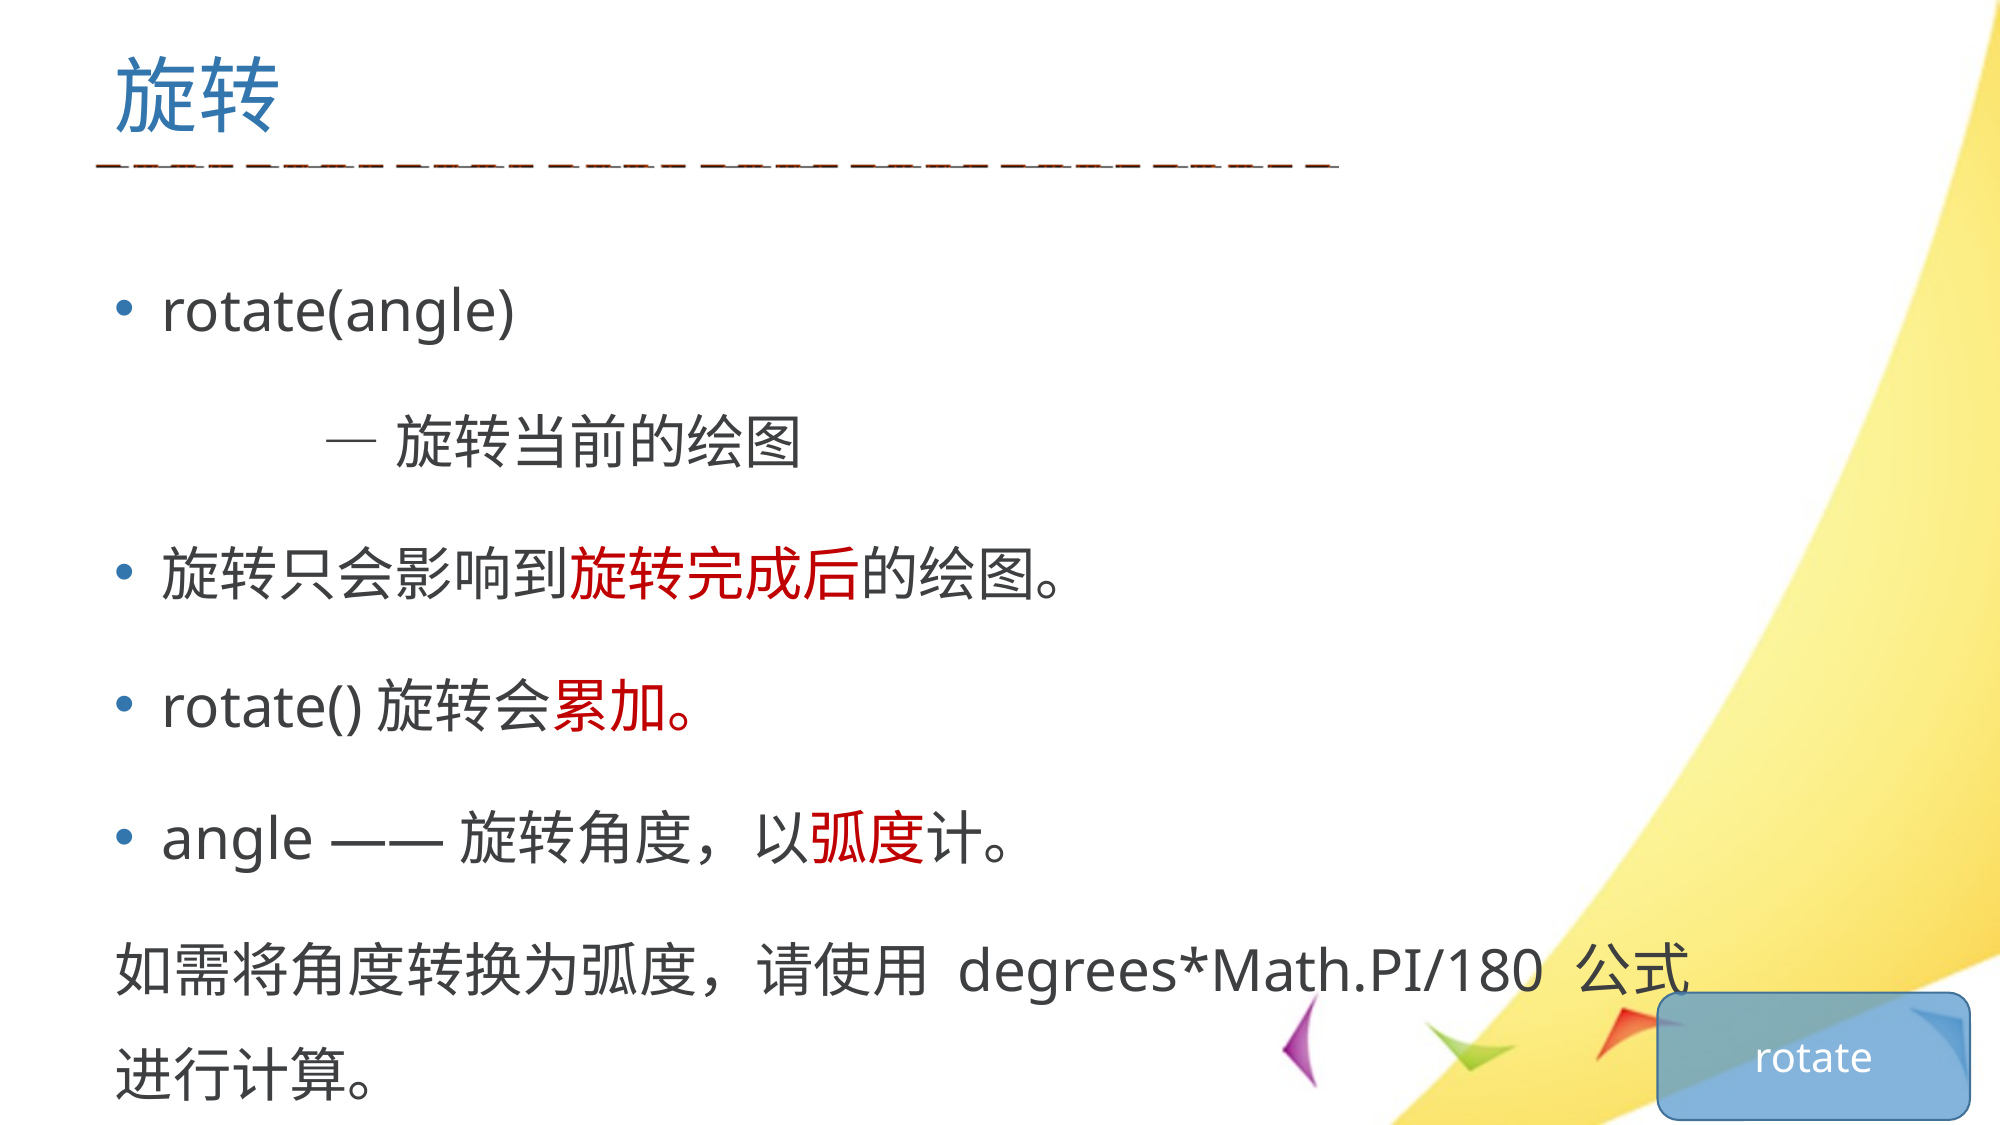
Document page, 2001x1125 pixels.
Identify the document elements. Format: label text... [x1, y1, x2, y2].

picture [88, 0, 2000, 1125]
list rotate(angle) —旋转当前的绘图 旋转只会影响到旋转完成后的绘图。 rotate()旋转会累加。 angle ——旋转角度，以弧度计。 如需将角度转换为弧度，请使用 degrees*Math.PI/180 公式进行计算。 [99, 230, 1707, 870]
title 旋转 [99, 28, 1707, 159]
text_box rotate [1656, 991, 1972, 1122]
